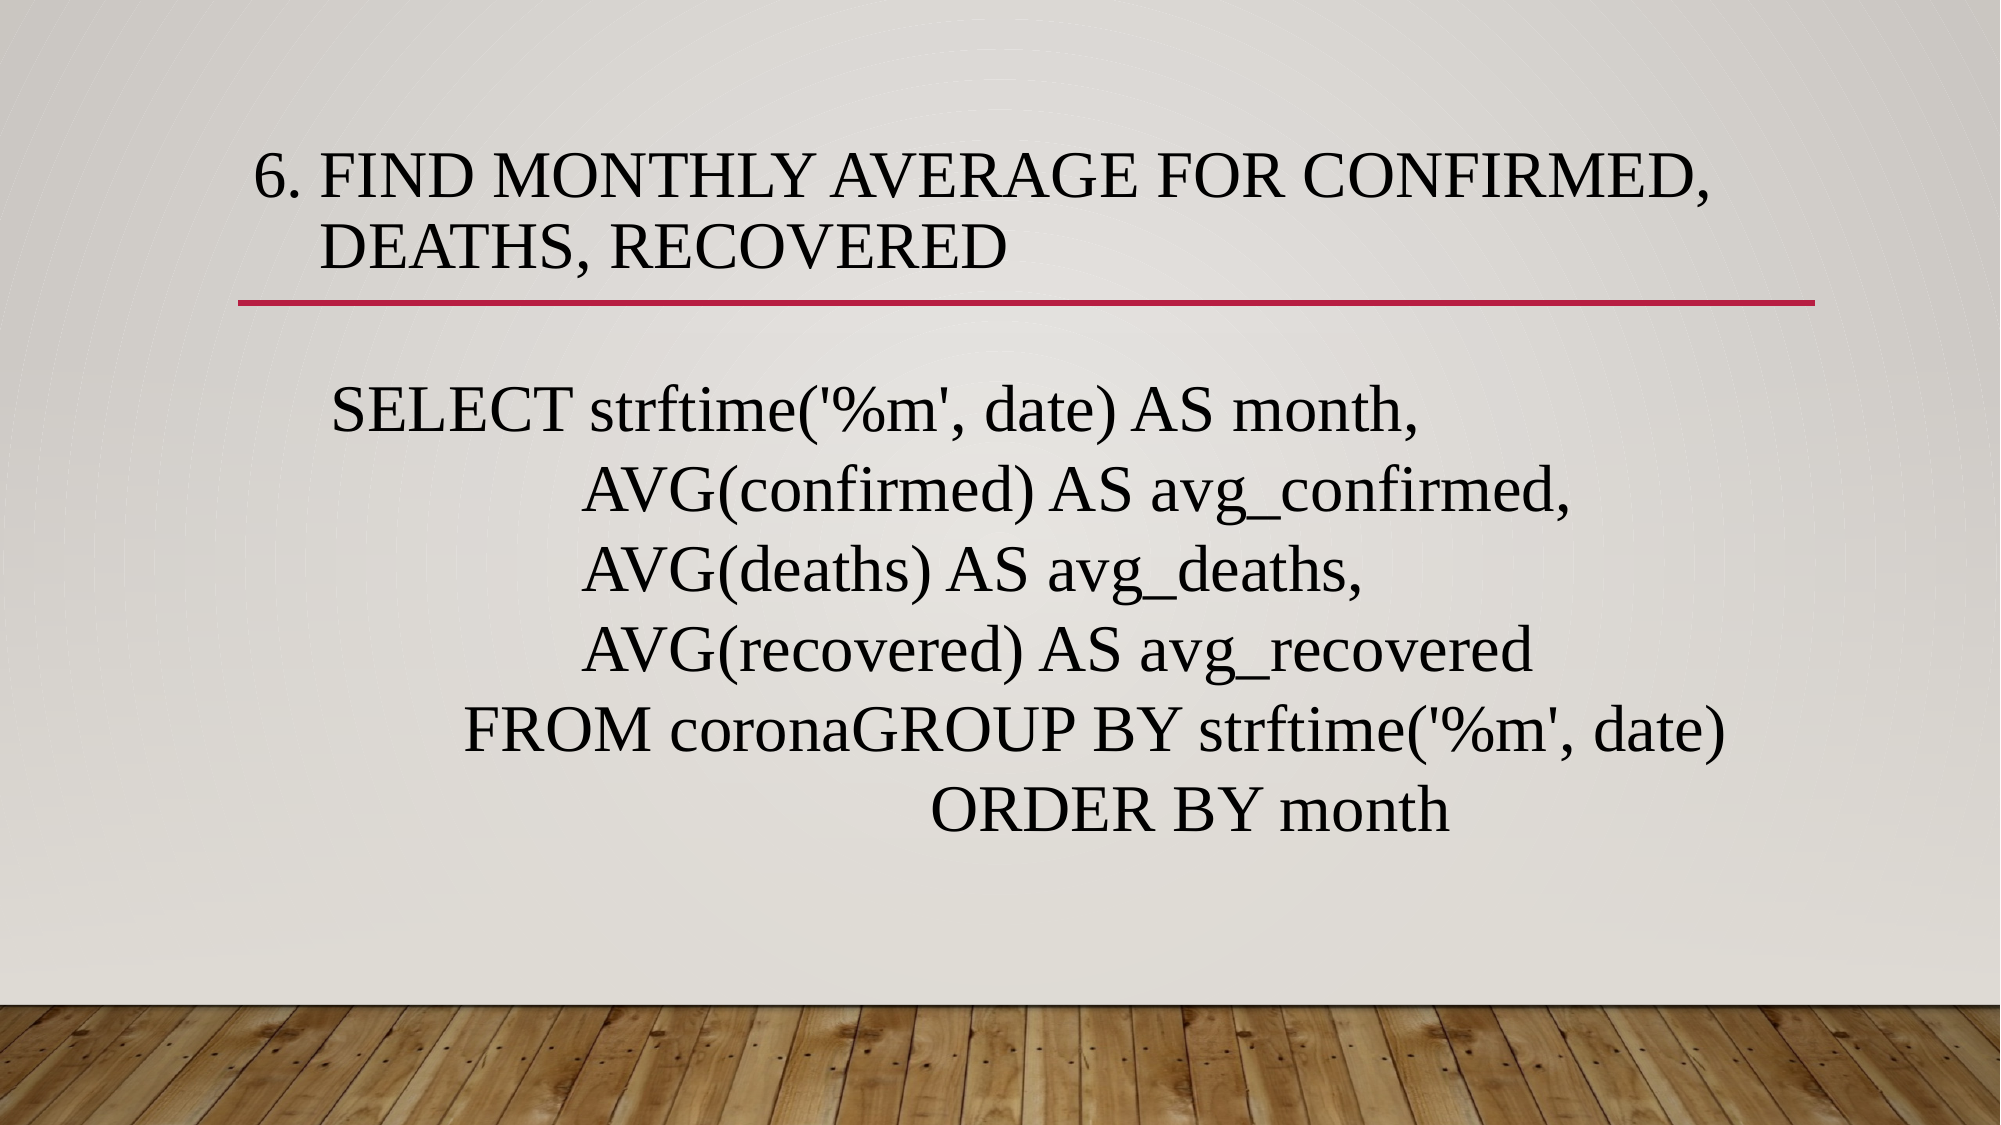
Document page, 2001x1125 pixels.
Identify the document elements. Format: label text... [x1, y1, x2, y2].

text_box SELECT strftime('%m', date) AS month, AVG(confirmed) AS avg_confirmed, AVG(deaths) AS avg_deaths, AVG(recovered) AS avg_recovered FROM coronaGROUP BY strftime('%m', date) ORDER BY month [315, 357, 1863, 852]
picture [0, 1005, 2000, 1125]
title 6. Find monthly average for confirmed, deaths, recovered [238, 131, 1814, 305]
